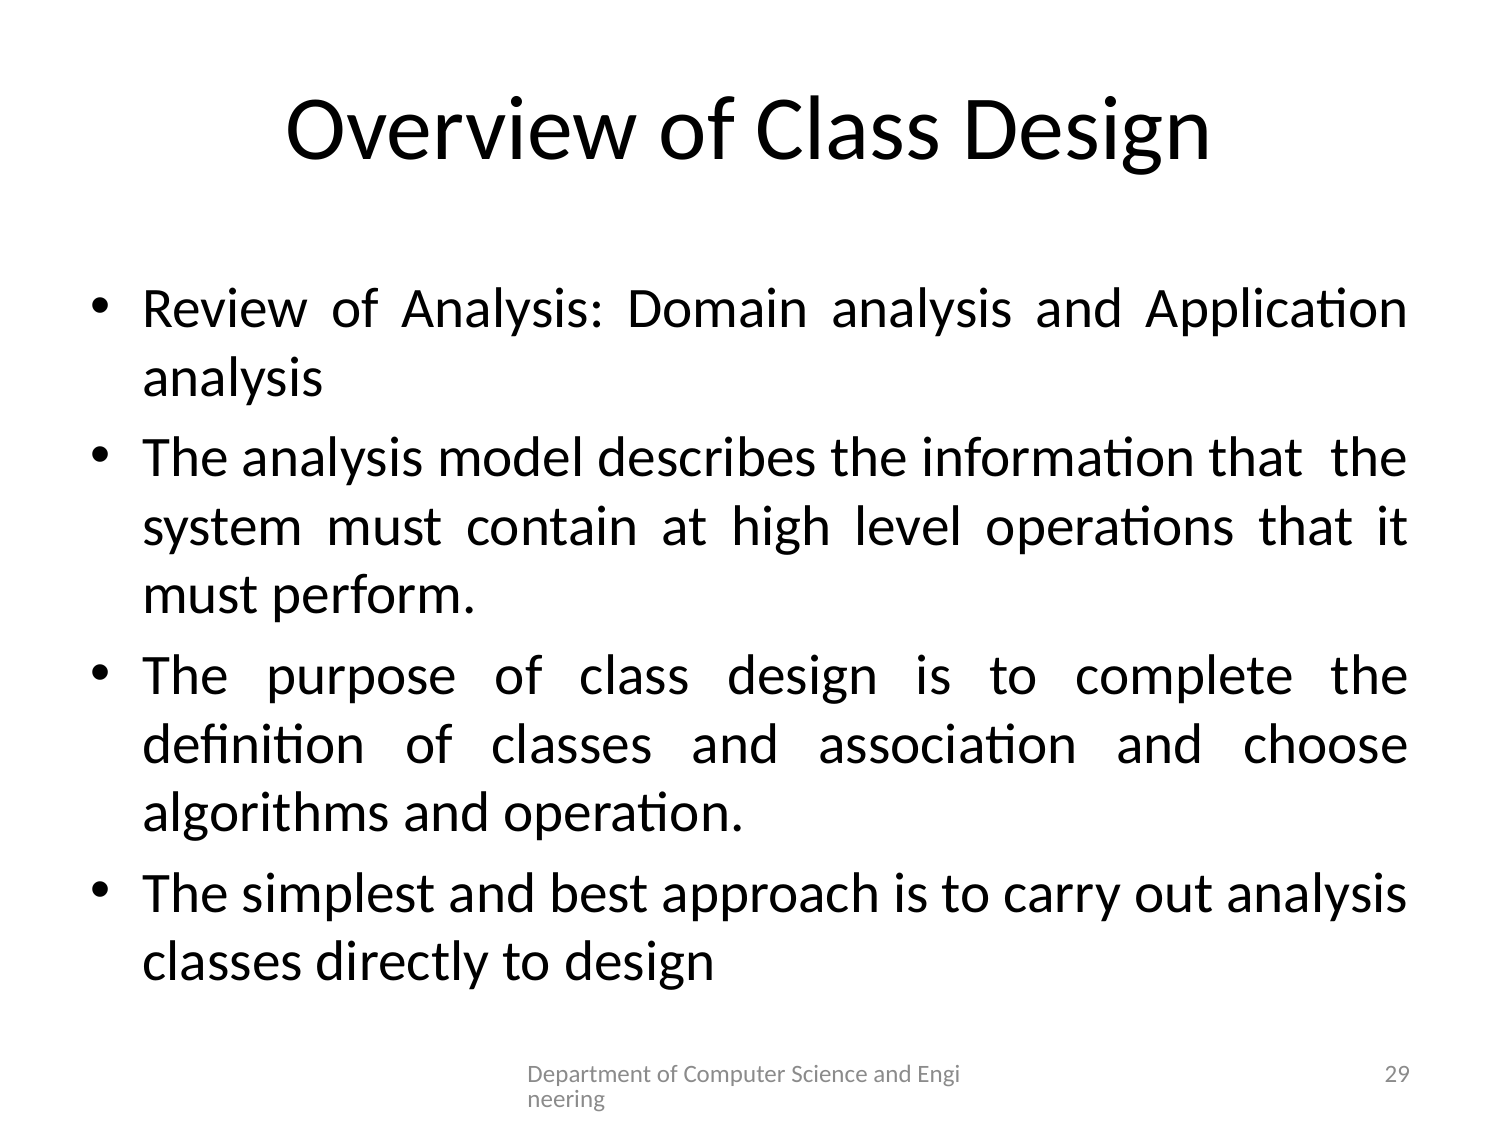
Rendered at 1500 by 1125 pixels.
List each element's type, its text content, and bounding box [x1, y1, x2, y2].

footer Department of Computer Science and Engineering [512, 1042, 988, 1103]
slide_number 29 [1074, 1042, 1425, 1103]
list Review of Analysis: Domain analysis and Application analysis The analysis model describes the information that the system must contain at high level operations that it must perform. The purpose of class design is to complete the definition of classes and association and choose algorithms and operation. The simplest and best approach is to carry out analysis classes directly to design [75, 262, 1425, 1005]
title Overview of Class Design [75, 45, 1425, 200]
